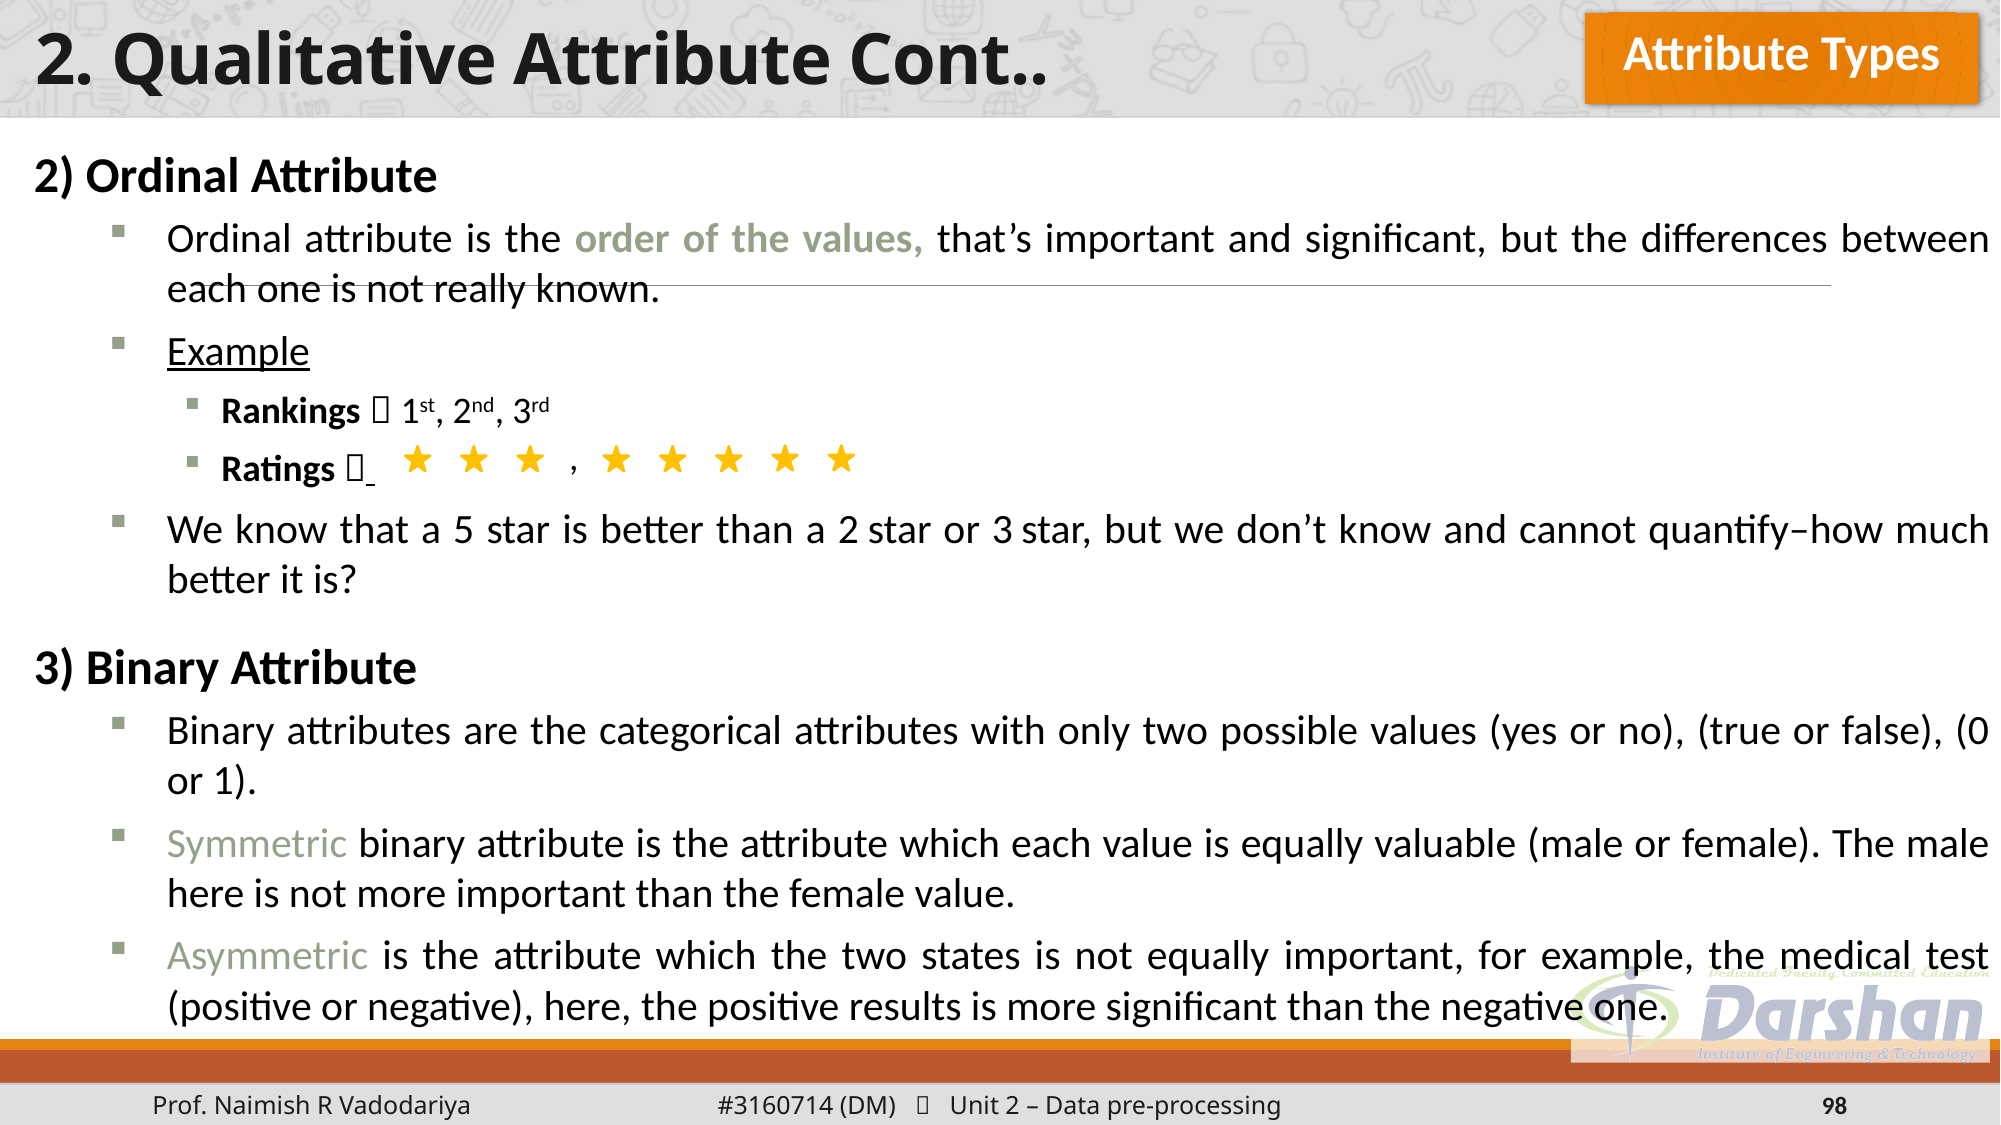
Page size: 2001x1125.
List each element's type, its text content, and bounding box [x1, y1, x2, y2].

text_box [827, 444, 855, 472]
text_box [516, 444, 544, 473]
text_box [715, 444, 743, 473]
list 2) Ordinal Attribute Ordinal attribute is the order of the values, that’s important and significant, but the differences between each one is not really known. Example Rankings  1st, 2nd, 3rd Ratings  We know that a 5 star is better than a 2 star or 3 star, but we don’t know and cannot quantify–how much better it is? 3) Binary Attribute Binary attributes are the categorical attributes with only two possible values (yes or no), (true or false), (0 or 1). Symmetric binary attribute is the attribute which each value is equally valuable (male or female). The male here is not more important than the female value. Asymmetric is the attribute which the two states is not equally important, for example, the medical test (positive or negative), here, the positive results is more significant than the negative one. [34, 135, 1991, 1053]
text_box [771, 444, 799, 472]
text_box [460, 444, 488, 473]
text_box [403, 444, 432, 473]
text_box [658, 444, 687, 473]
text_box Attribute Types [1585, 12, 1979, 104]
text_box , [558, 435, 585, 475]
text_box [602, 444, 630, 473]
title 2. Qualitative Attribute Cont.. [0, 0, 2000, 117]
text_box Identify outliers and smooth out noisy data [1570, 1053, 1990, 1063]
